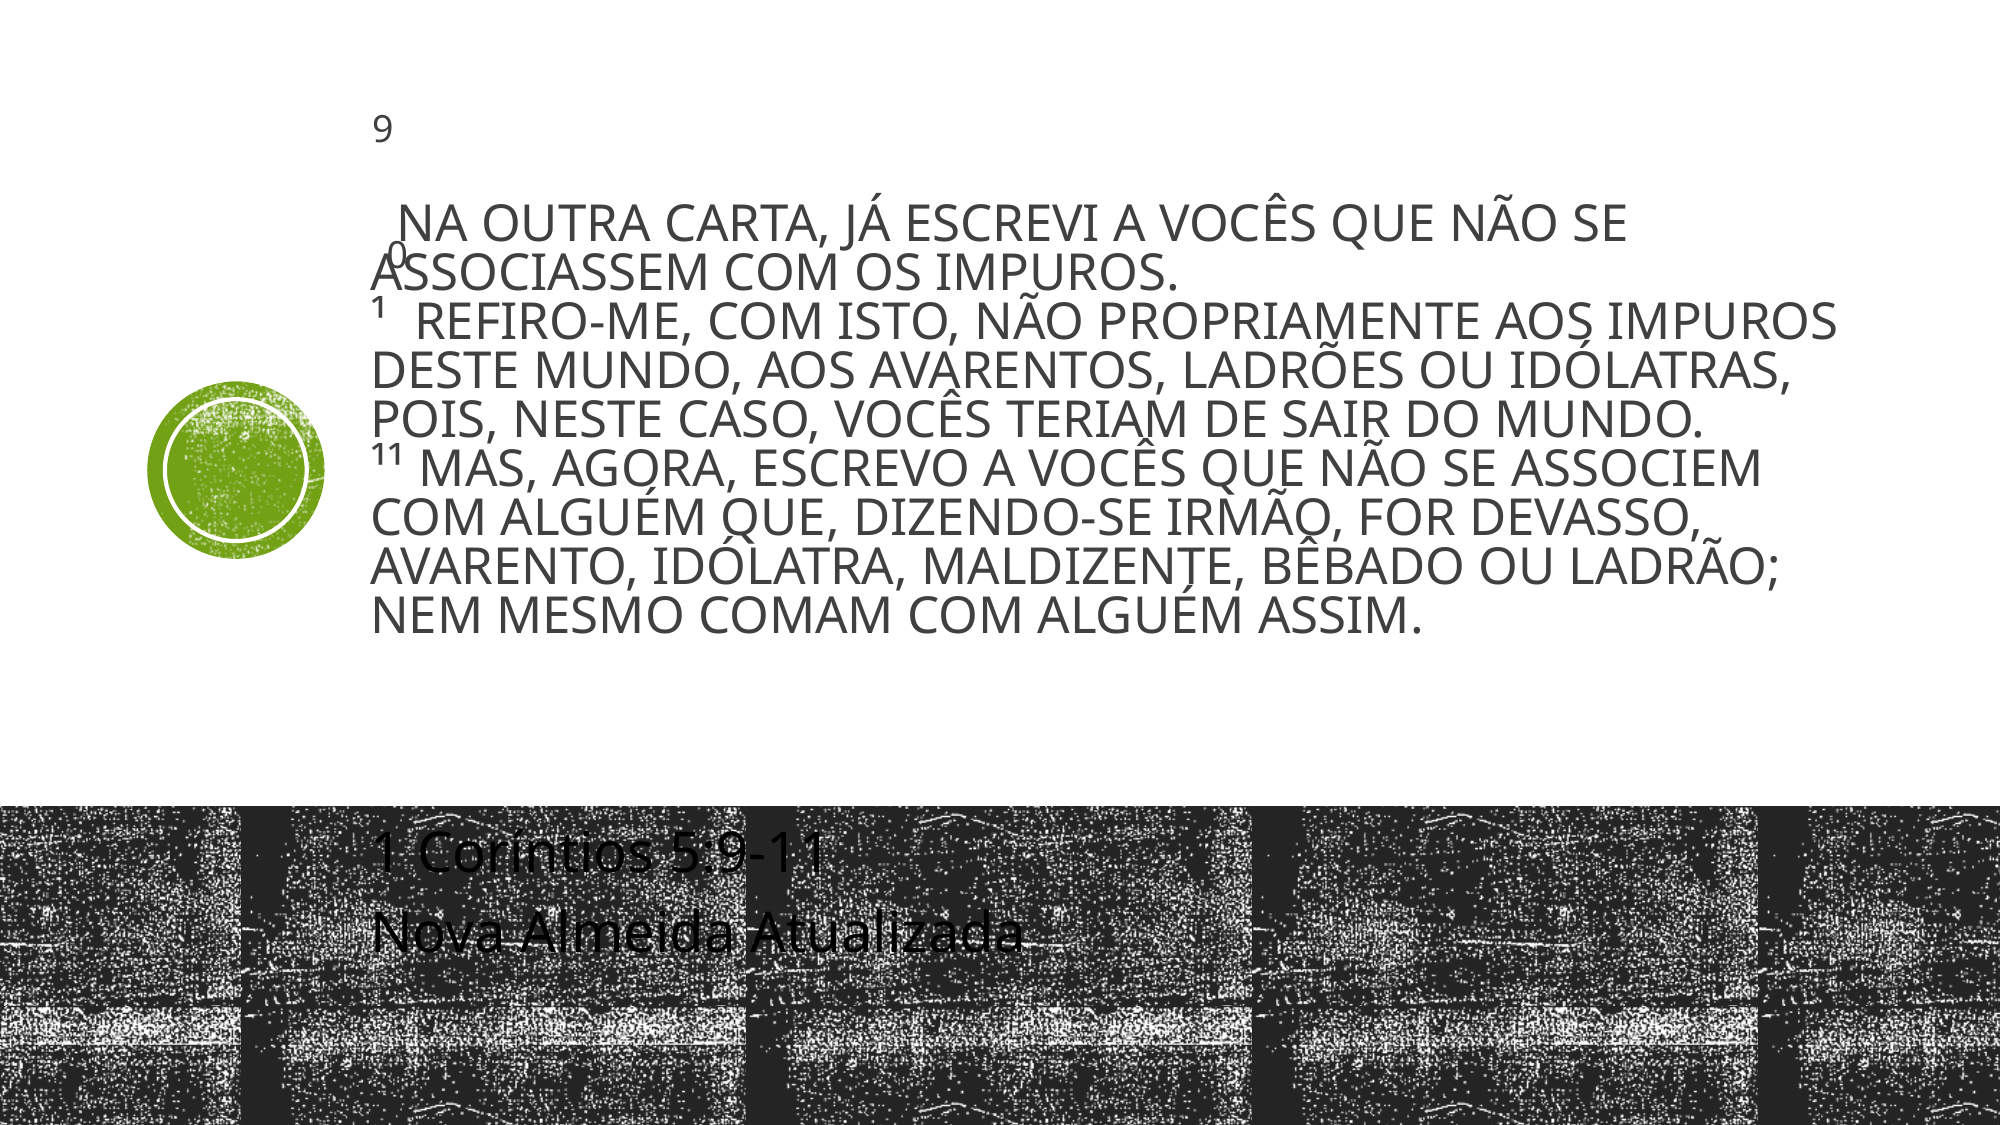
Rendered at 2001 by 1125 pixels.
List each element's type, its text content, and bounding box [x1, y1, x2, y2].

text_box 0 [371, 223, 423, 284]
title Na outra carta, já escrevi a vocês que não se associassem com os impuros. ¹ Refiro-me, com isto, não propriamente aos impuros deste mundo, aos avarentos, ladrões ou idólatras, pois, neste caso, vocês teriam de sair do mundo. ¹¹ Mas, agora, escrevo a vocês que não se associem com alguém que, dizendo-se irmão, for devasso, avarento, idólatra, maldizente, bêbado ou ladrão; nem mesmo comam com alguém assim. [355, 133, 1878, 741]
text_box 1 Coríntios 5:9-11 Nova Almeida Atualizada [355, 816, 1334, 992]
text_box 9 [357, 97, 409, 158]
